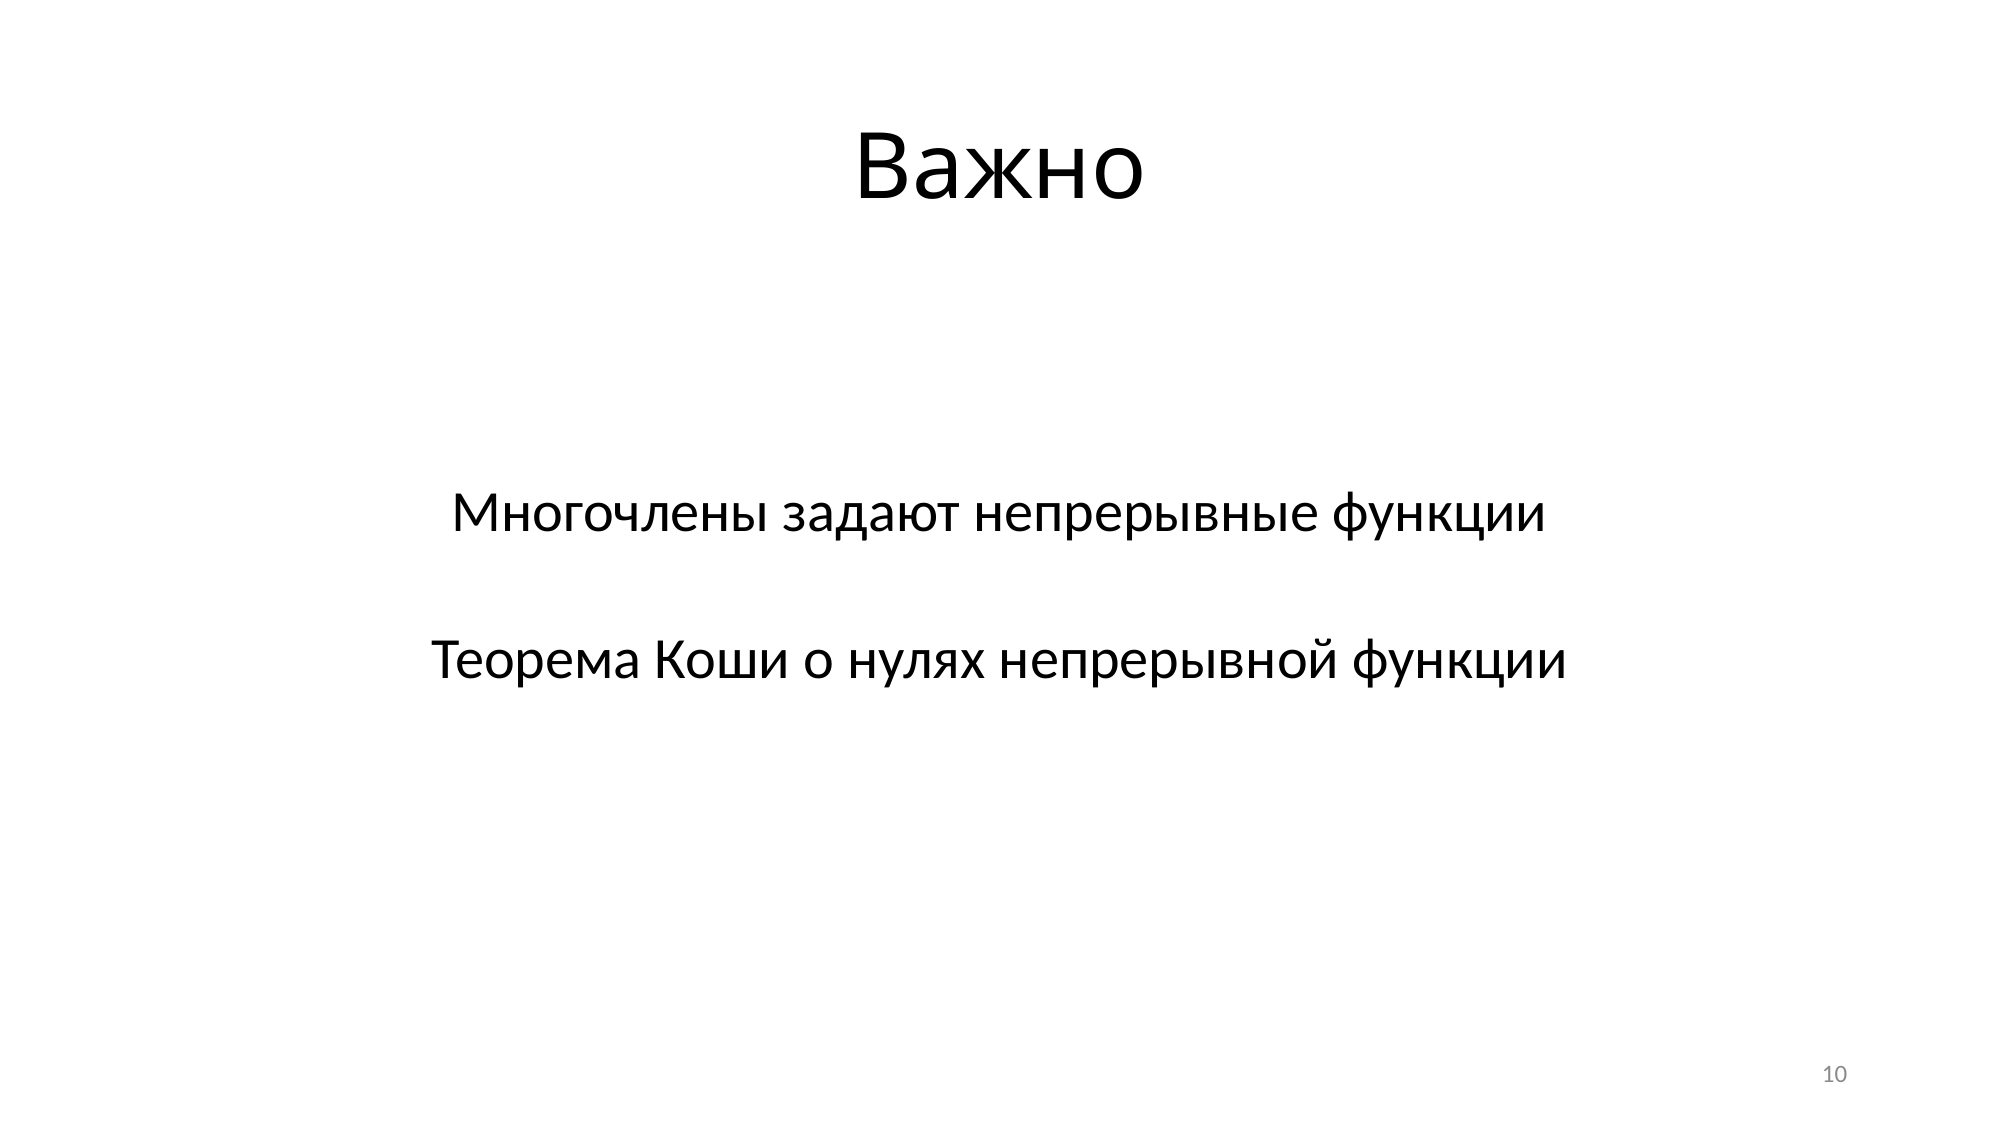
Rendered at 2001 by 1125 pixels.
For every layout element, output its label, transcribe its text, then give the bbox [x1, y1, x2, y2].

slide_number 10 [1412, 1042, 1863, 1103]
list Многочлены задают непрерывные функции Теорема Коши о нулях непрерывной функции [137, 299, 1863, 1014]
title Важно [137, 59, 1863, 278]
